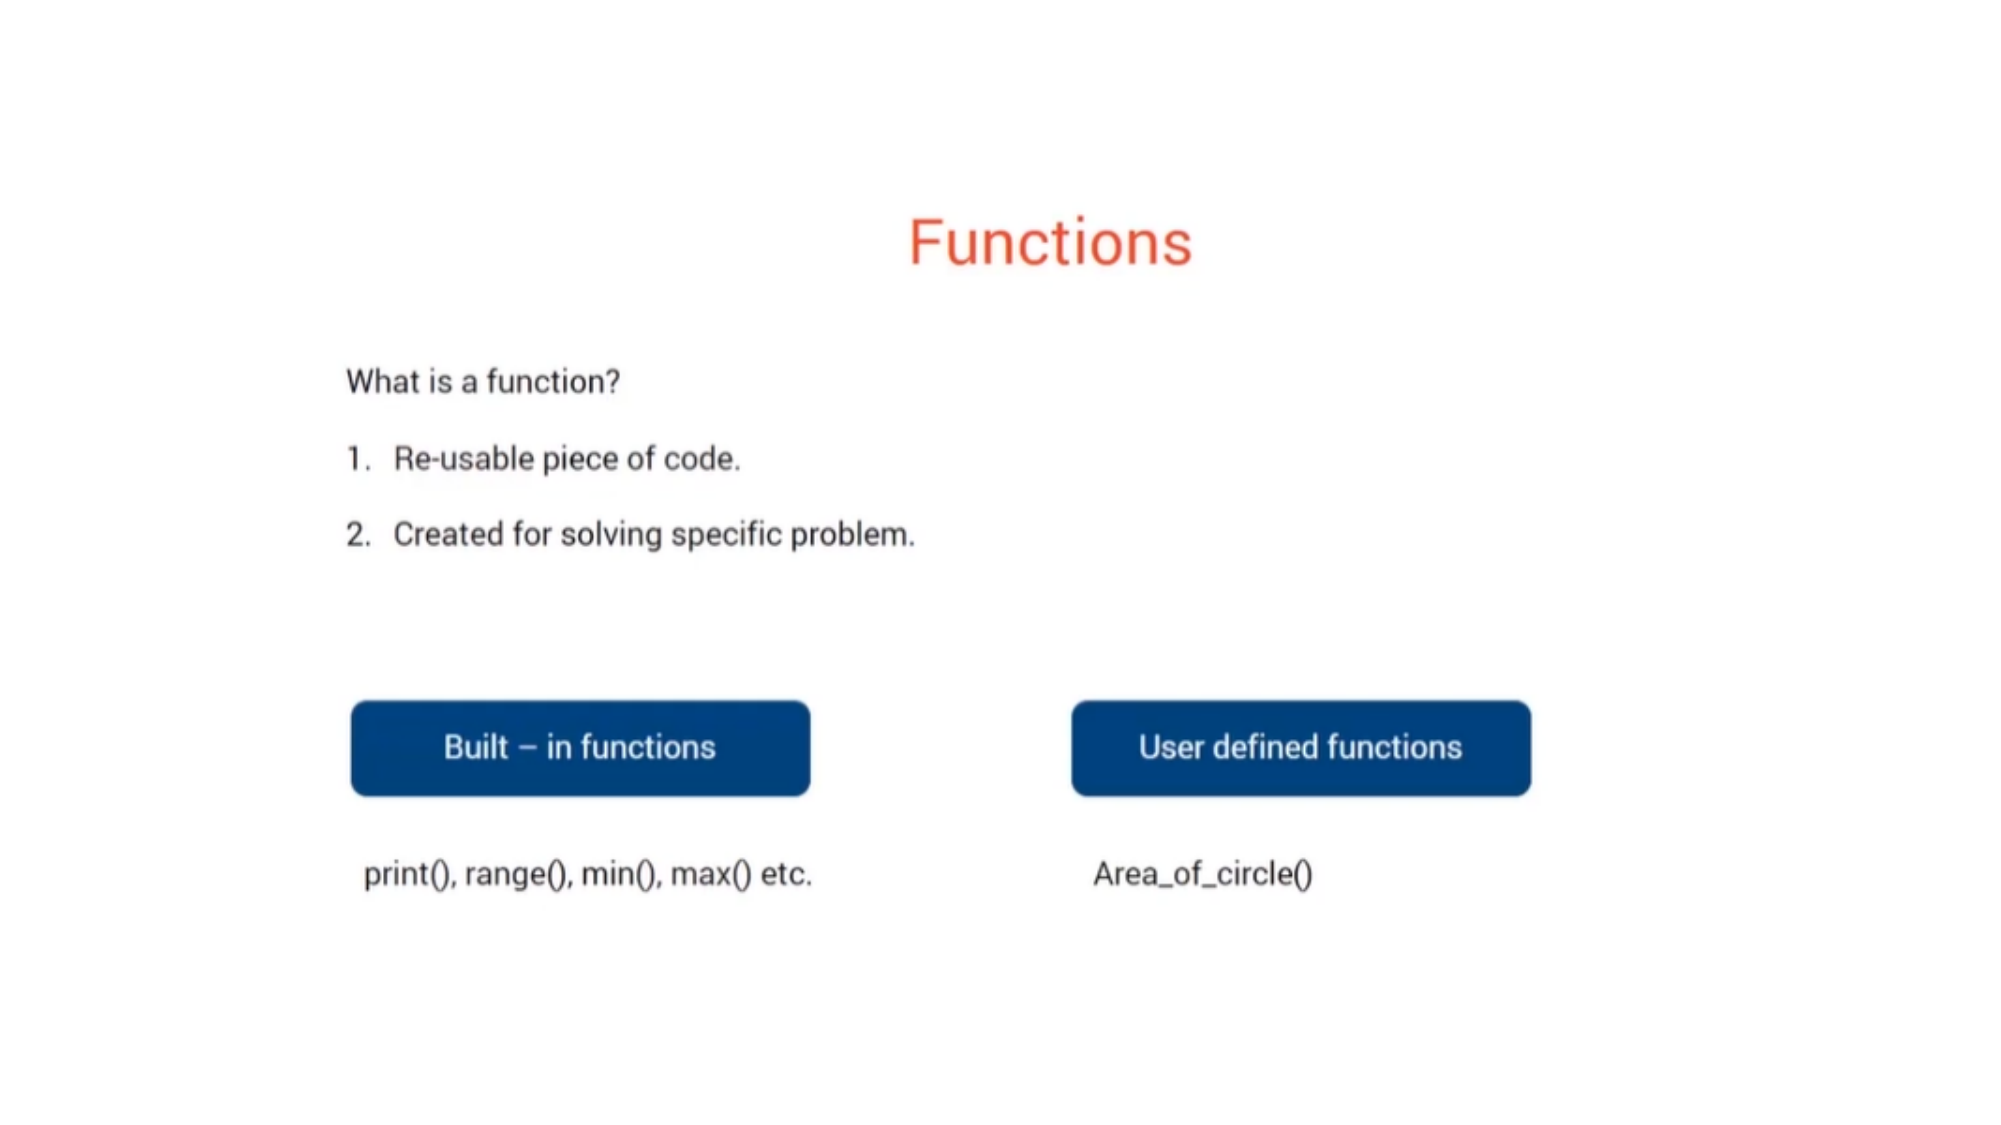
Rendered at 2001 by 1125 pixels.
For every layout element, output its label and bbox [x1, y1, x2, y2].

list [219, 168, 1720, 920]
